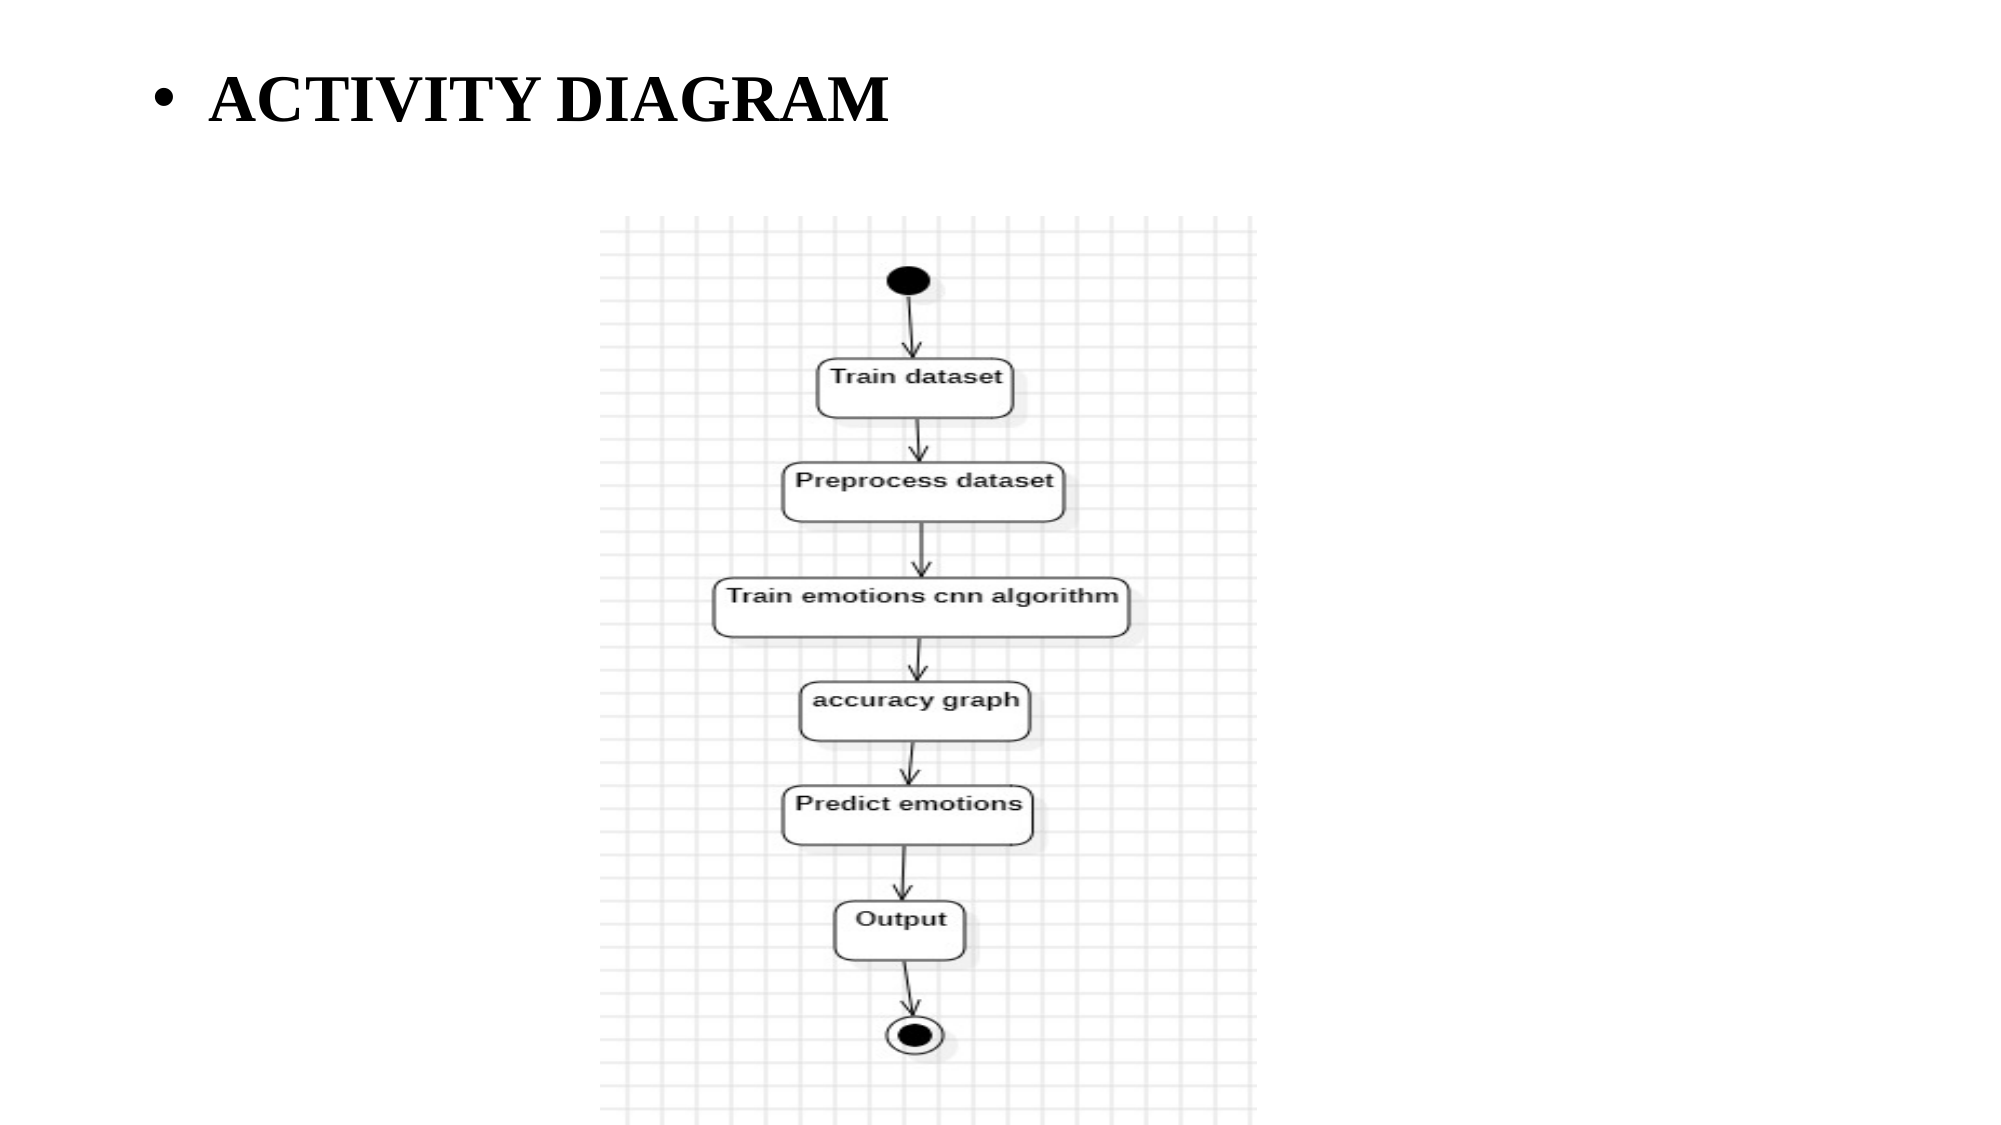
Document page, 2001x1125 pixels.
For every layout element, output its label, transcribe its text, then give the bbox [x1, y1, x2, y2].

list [599, 216, 1257, 1125]
title ACTIVITY DIAGRAM [137, 0, 1863, 200]
